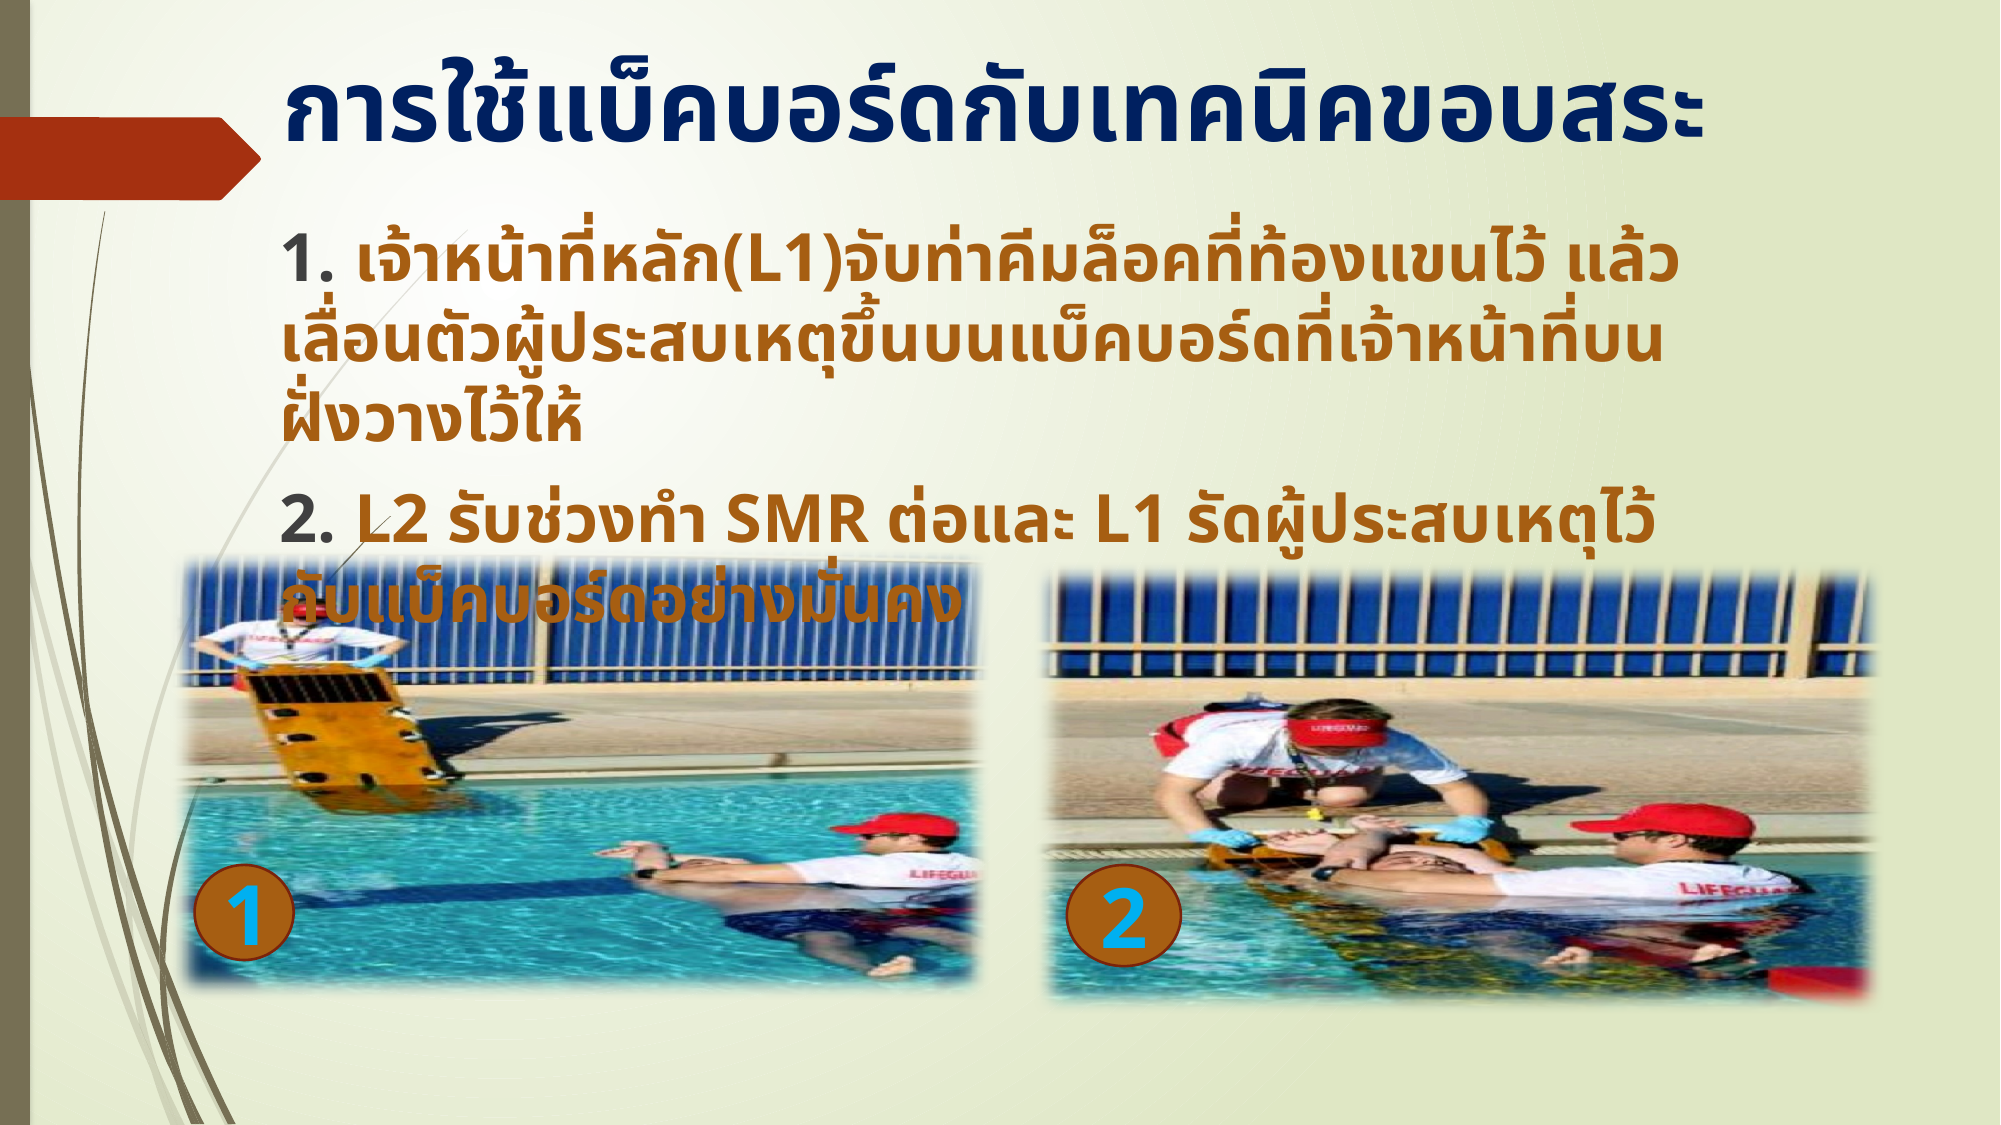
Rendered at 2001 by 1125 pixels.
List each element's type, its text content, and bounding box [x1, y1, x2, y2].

picture [169, 549, 990, 1001]
list 1. เจ้าหน้าที่หลัก(L1)จับท่าคีมล็อคที่ท้องแขนไว้ แล้วเลื่อนตัวผู้ประสบเหตุขึ้นบนแบ็คบอร์ดที่เจ้าหน้าที่บนฝั่งวางไว้ให้ 2. L2 รับช่วงทำ SMR ต่อและ L1 รัดผู้ประสบเหตุไว้กับแบ็คบอร์ดอย่างมั่นคง [264, 207, 1728, 828]
picture [1034, 562, 1885, 1014]
title การใช้แบ็คบอร์ดกับเทคนิคขอบสระ [264, 33, 1727, 207]
